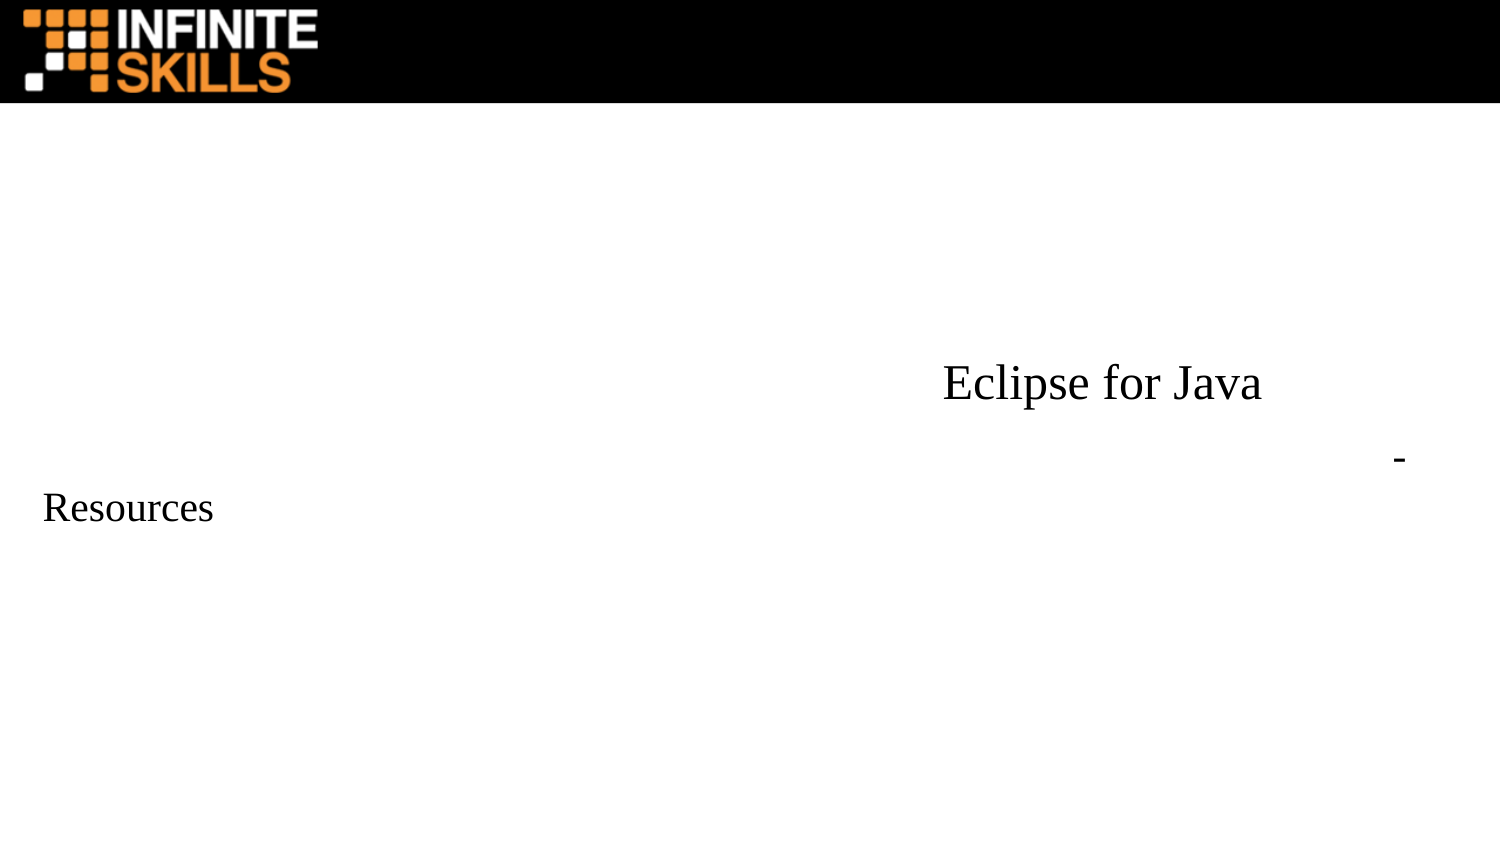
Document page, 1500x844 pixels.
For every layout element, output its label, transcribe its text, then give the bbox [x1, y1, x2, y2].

list Eclipse for Java - Resources [27, 132, 1481, 788]
picture [0, 0, 1500, 844]
